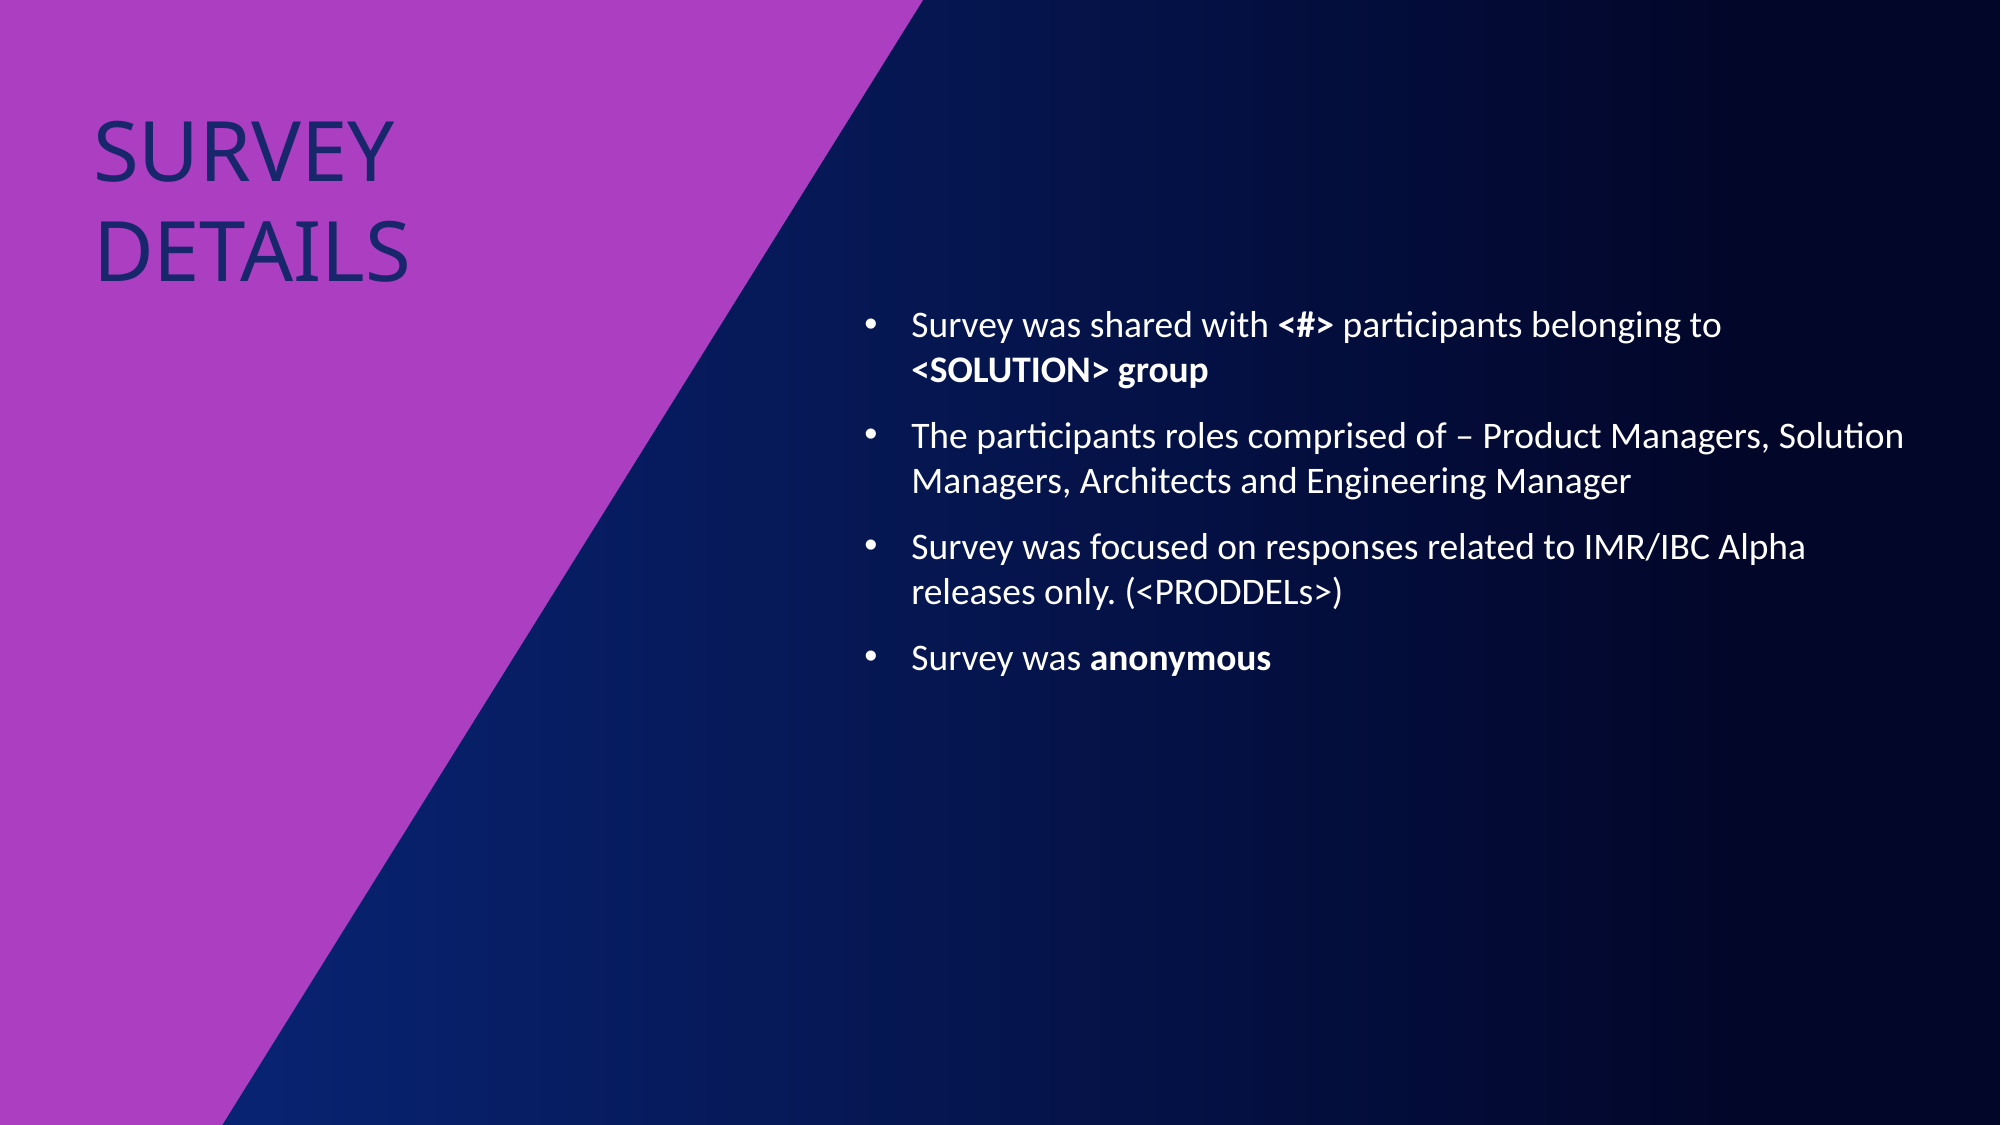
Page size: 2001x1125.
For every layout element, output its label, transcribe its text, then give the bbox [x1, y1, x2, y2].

title Survey Details [78, 91, 725, 563]
list Survey was shared with <#> participants belonging to <SOLUTION> group The participants roles comprised of – Product Managers, Solution Managers, Architects and Engineering Manager Survey was focused on responses related to IMR/IBC Alpha releases only. (<PRODDELs>) Survey was anonymous [849, 131, 1924, 914]
